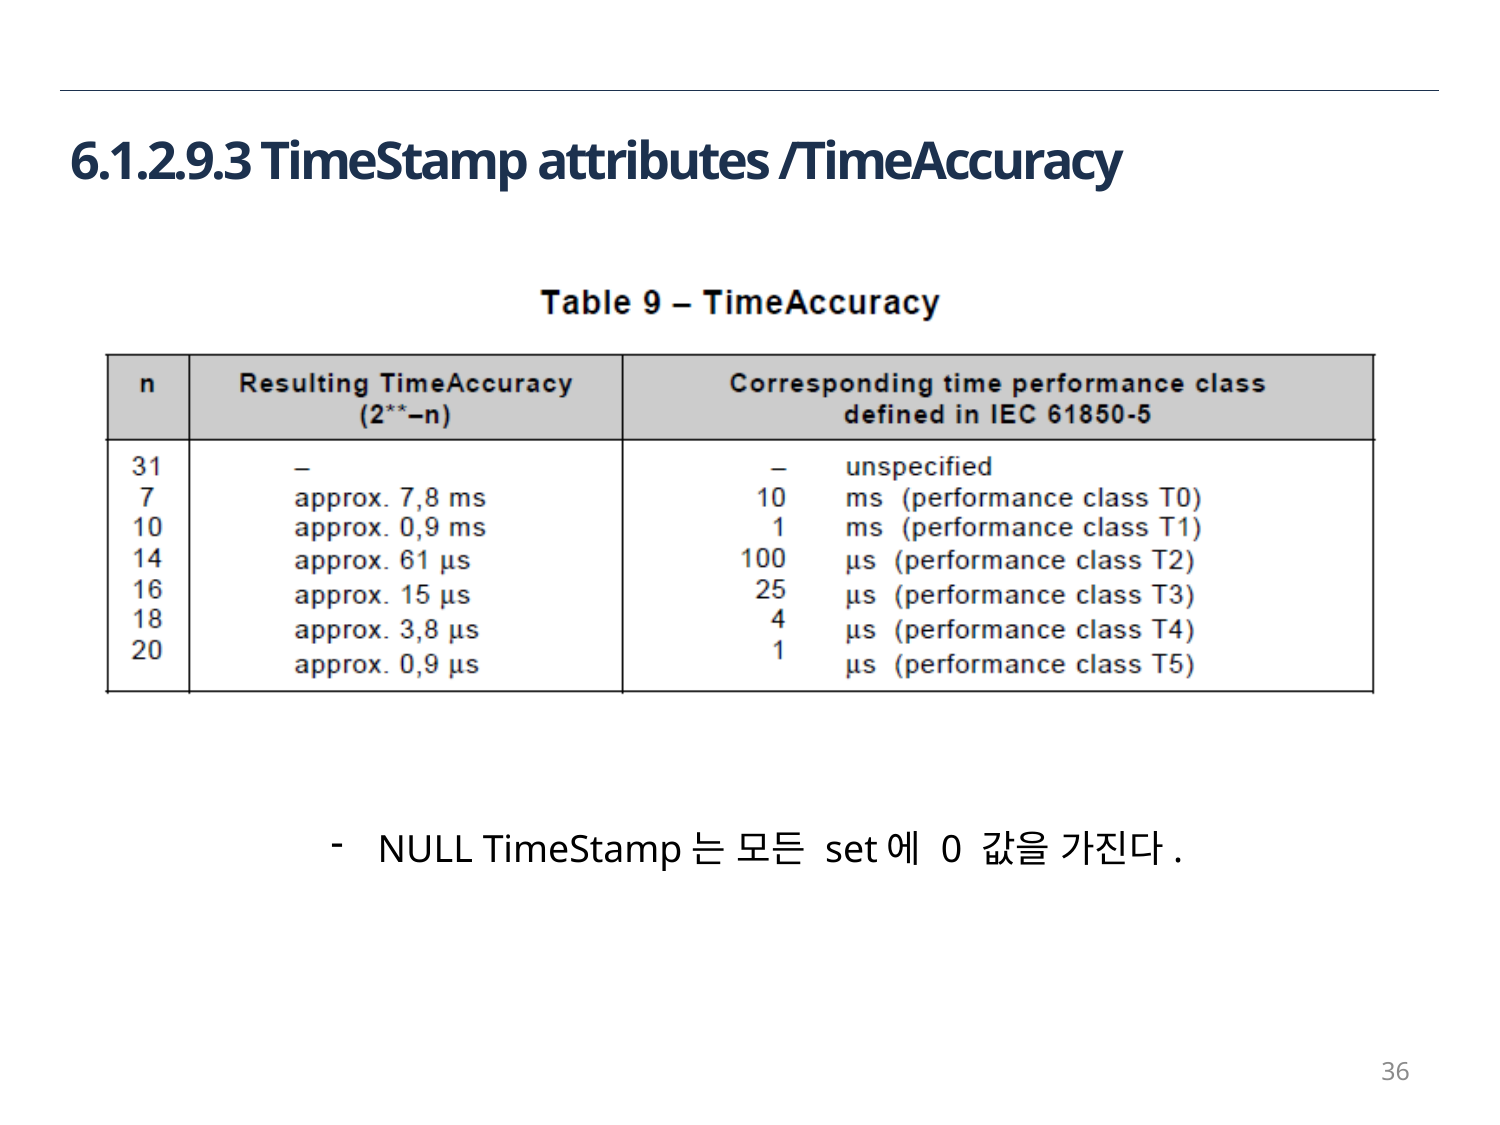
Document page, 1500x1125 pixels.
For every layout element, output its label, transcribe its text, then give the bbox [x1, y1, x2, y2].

slide_number 36 [1074, 1042, 1425, 1103]
text_box NULL TimeStamp는 모든 set에 0 값을 가진다. [316, 818, 1500, 878]
picture [89, 278, 1390, 715]
text_box 6.1.2.9.3 TimeStamp attributes /TimeAccuracy [42, 89, 1441, 228]
